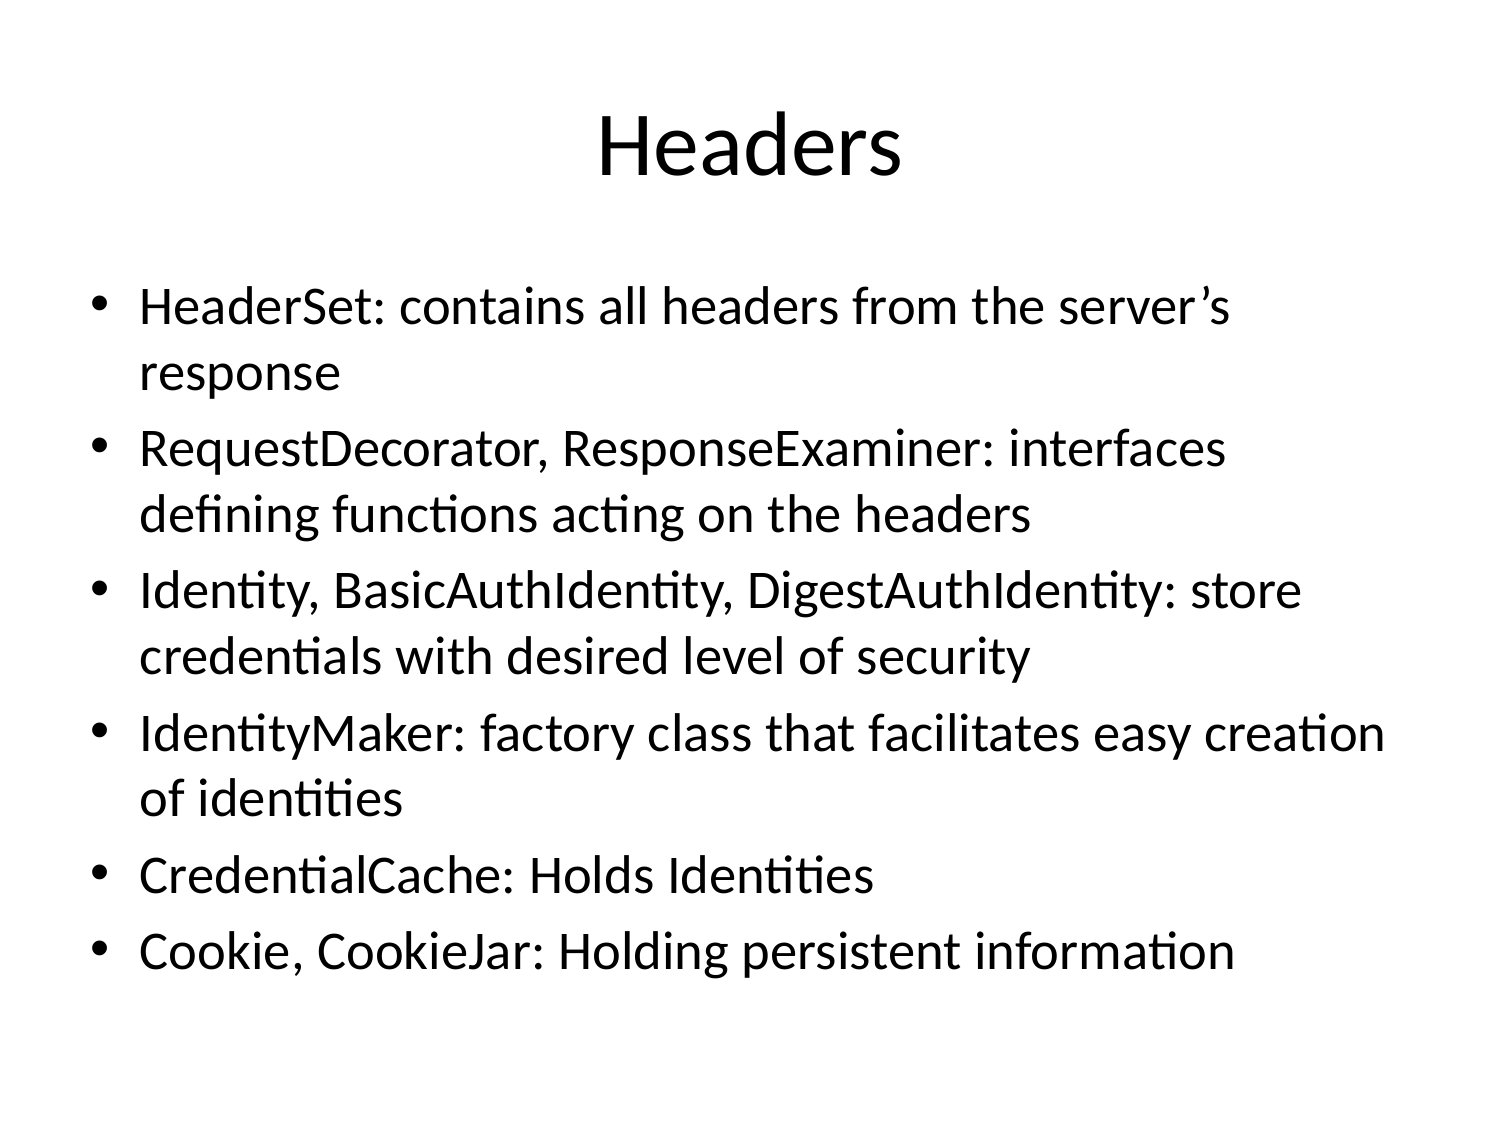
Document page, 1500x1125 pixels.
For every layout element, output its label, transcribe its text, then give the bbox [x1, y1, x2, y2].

title Headers [75, 45, 1425, 233]
list HeaderSet: contains all headers from the server’s response RequestDecorator, ResponseExaminer: interfaces defining functions acting on the headers Identity, BasicAuthIdentity, DigestAuthIdentity: store credentials with desired level of security IdentityMaker: factory class that facilitates easy creation of identities CredentialCache: Holds Identities Cookie, CookieJar: Holding persistent information [75, 262, 1425, 1005]
